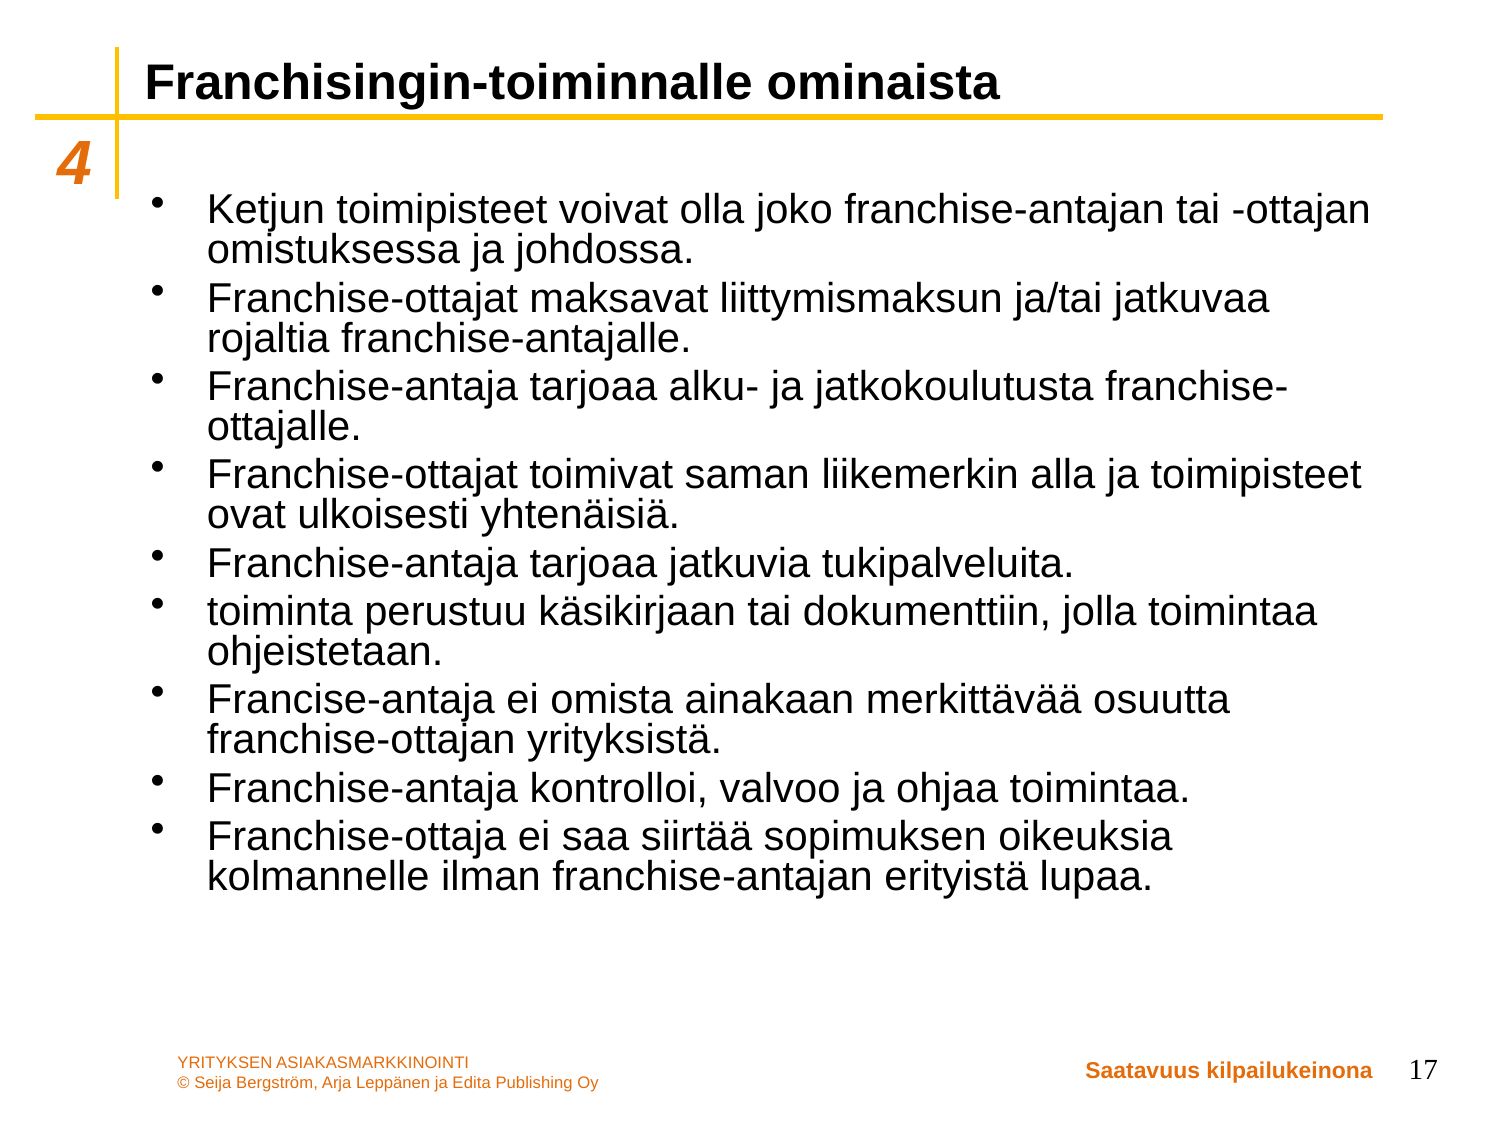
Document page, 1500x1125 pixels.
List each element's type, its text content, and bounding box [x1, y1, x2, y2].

slide_number 17 [1140, 1042, 1454, 1085]
title Franchisingin-toiminnalle ominaista [129, 42, 1430, 118]
list Ketjun toimipisteet voivat olla joko franchise-antajan tai -ottajan omistuksessa ja johdossa. Franchise-ottajat maksavat liittymismaksun ja/tai jatkuvaa rojaltia franchise-antajalle. Franchise-antaja tarjoaa alku- ja jatkokoulutusta franchise-ottajalle. Franchise-ottajat toimivat saman liikemerkin alla ja toimipisteet ovat ulkoisesti yhtenäisiä. Franchise-antaja tarjoaa jatkuvia tukipalveluita. toiminta perustuu käsikirjaan tai dokumenttiin, jolla toimintaa ohjeistetaan. Francise-antaja ei omista ainakaan merkittävää osuutta franchise-ottajan yrityksistä. Franchise-antaja kontrolloi, valvoo ja ohjaa toimintaa. Franchise-ottaja ei saa siirtää sopimuksen oikeuksia kolmannelle ilman franchise-antajan erityistä lupaa. [135, 184, 1388, 917]
